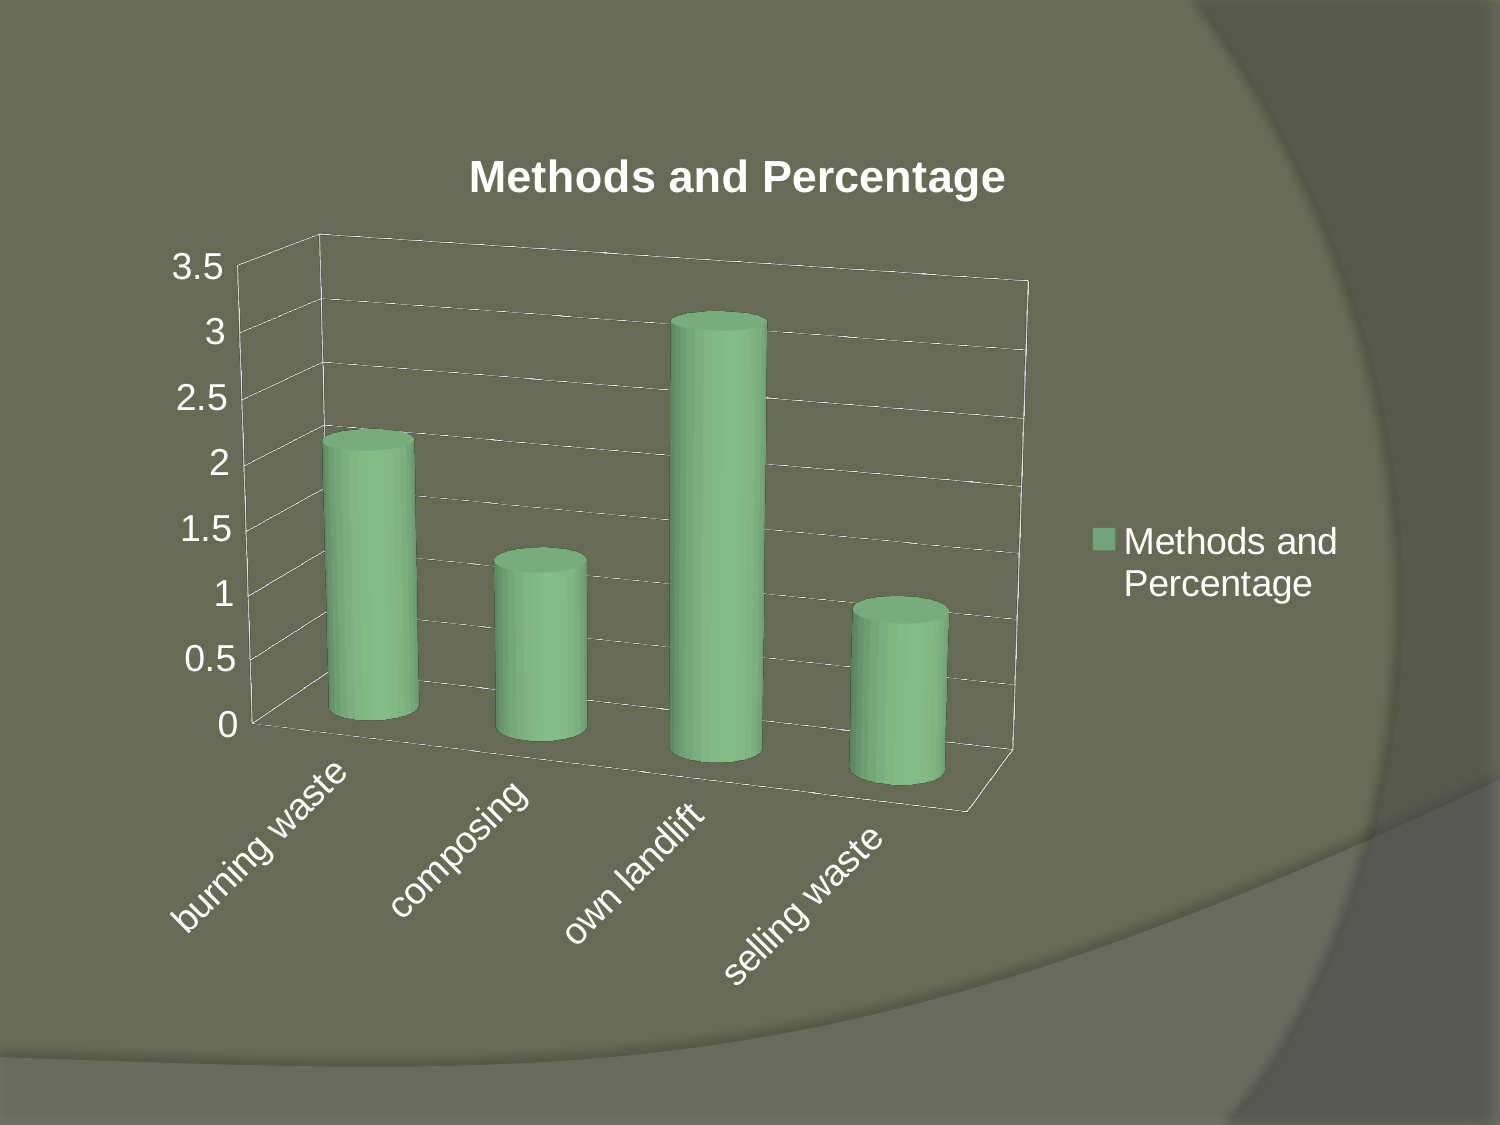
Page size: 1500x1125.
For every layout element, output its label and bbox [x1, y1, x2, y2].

chart [112, 112, 1363, 1013]
